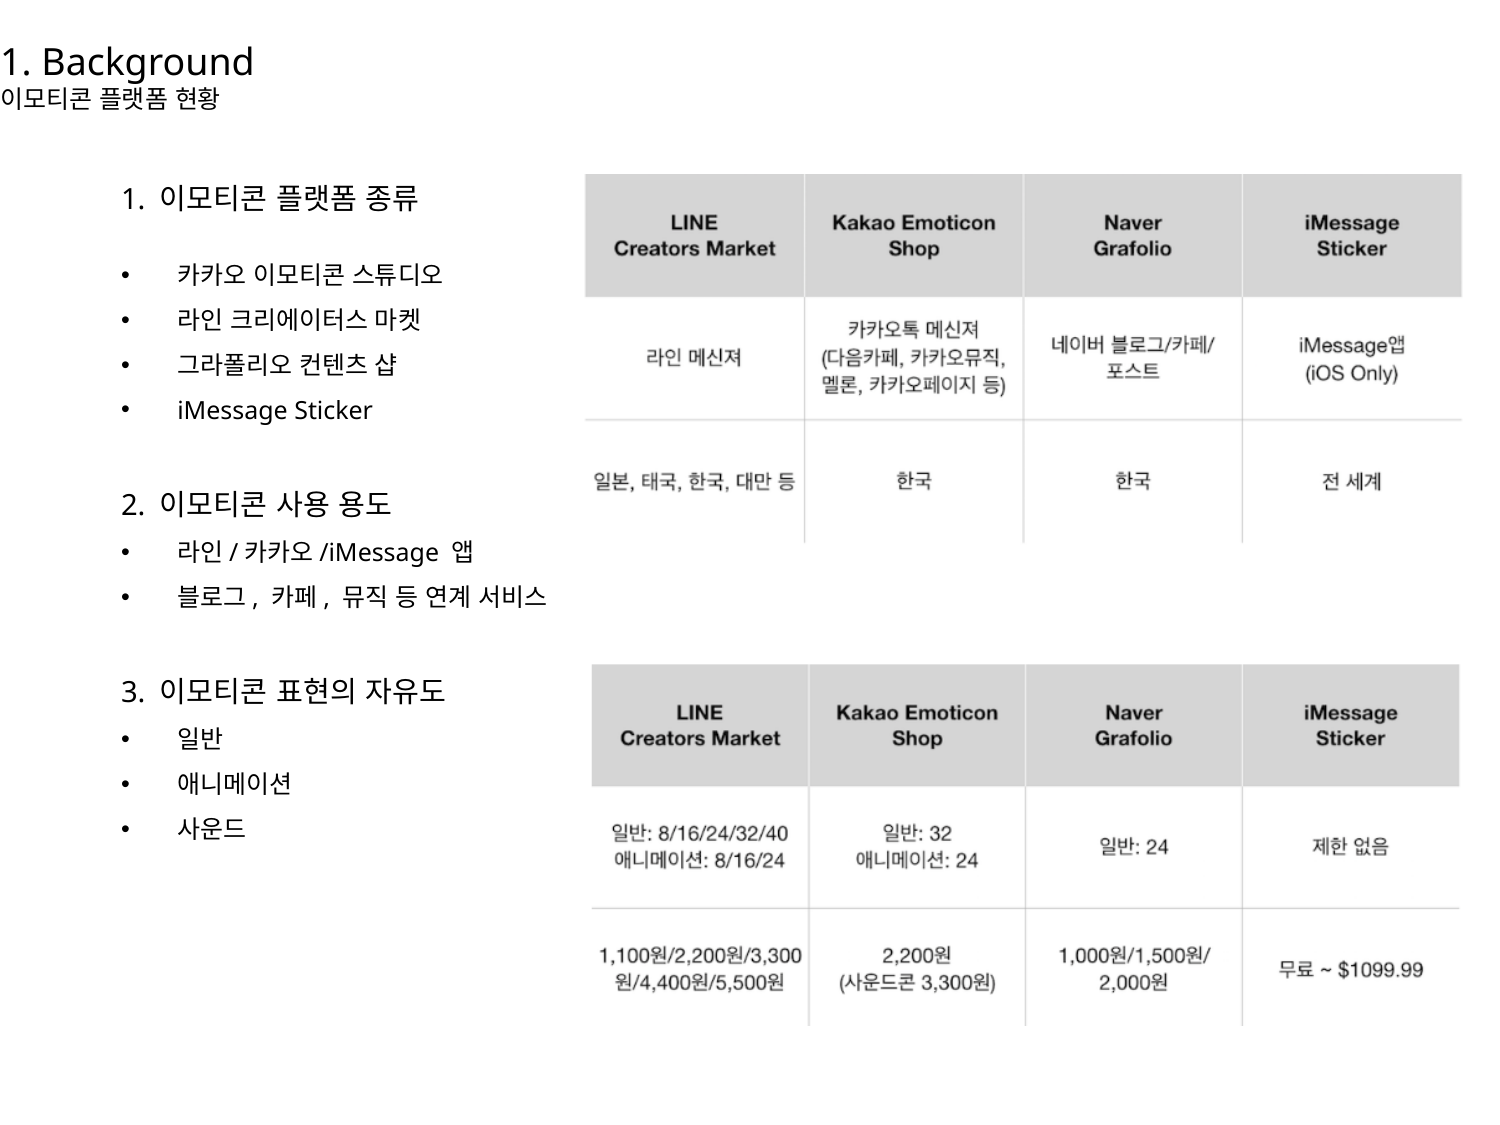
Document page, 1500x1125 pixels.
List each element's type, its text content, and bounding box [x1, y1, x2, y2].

text_box 1. 이모티콘 플랫폼 종류 카카오 이모티콘 스튜디오 라인 크리에이터스 마켓 그라폴리오 컨텐츠 샵 iMessage Sticker 2. 이모티콘 사용 용도 라인/카카오/iMessage 앱 블로그, 카페, 뮤직 등 연계 서비스 3. 이모티콘 표현의 자유도 일반 애니메이션 사운드 [106, 172, 1394, 896]
text_box 1. Background 이모티콘 플랫폼 현황 [0, 30, 383, 121]
picture [582, 174, 1469, 548]
picture [582, 657, 1469, 1026]
